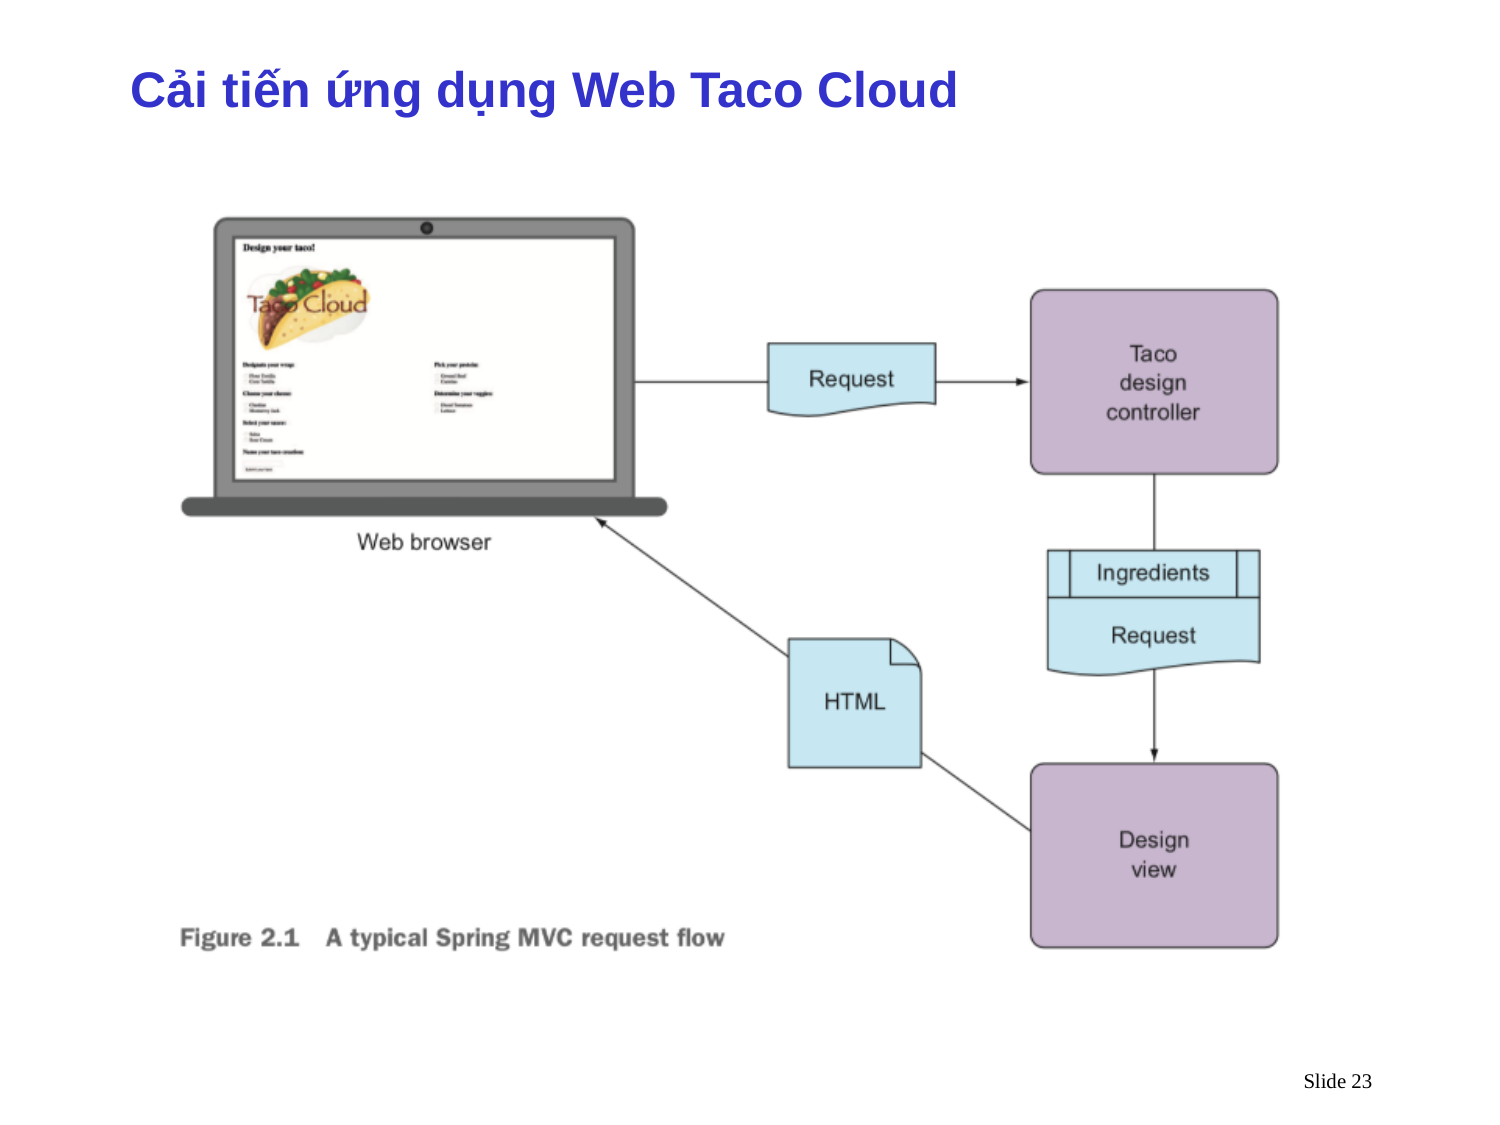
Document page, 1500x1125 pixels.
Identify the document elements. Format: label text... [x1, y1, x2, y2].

slide_number Slide 23 [1074, 1025, 1388, 1100]
text_box Cải tiến ứng dụng Web Taco Cloud [116, 49, 975, 125]
picture [162, 199, 1300, 981]
